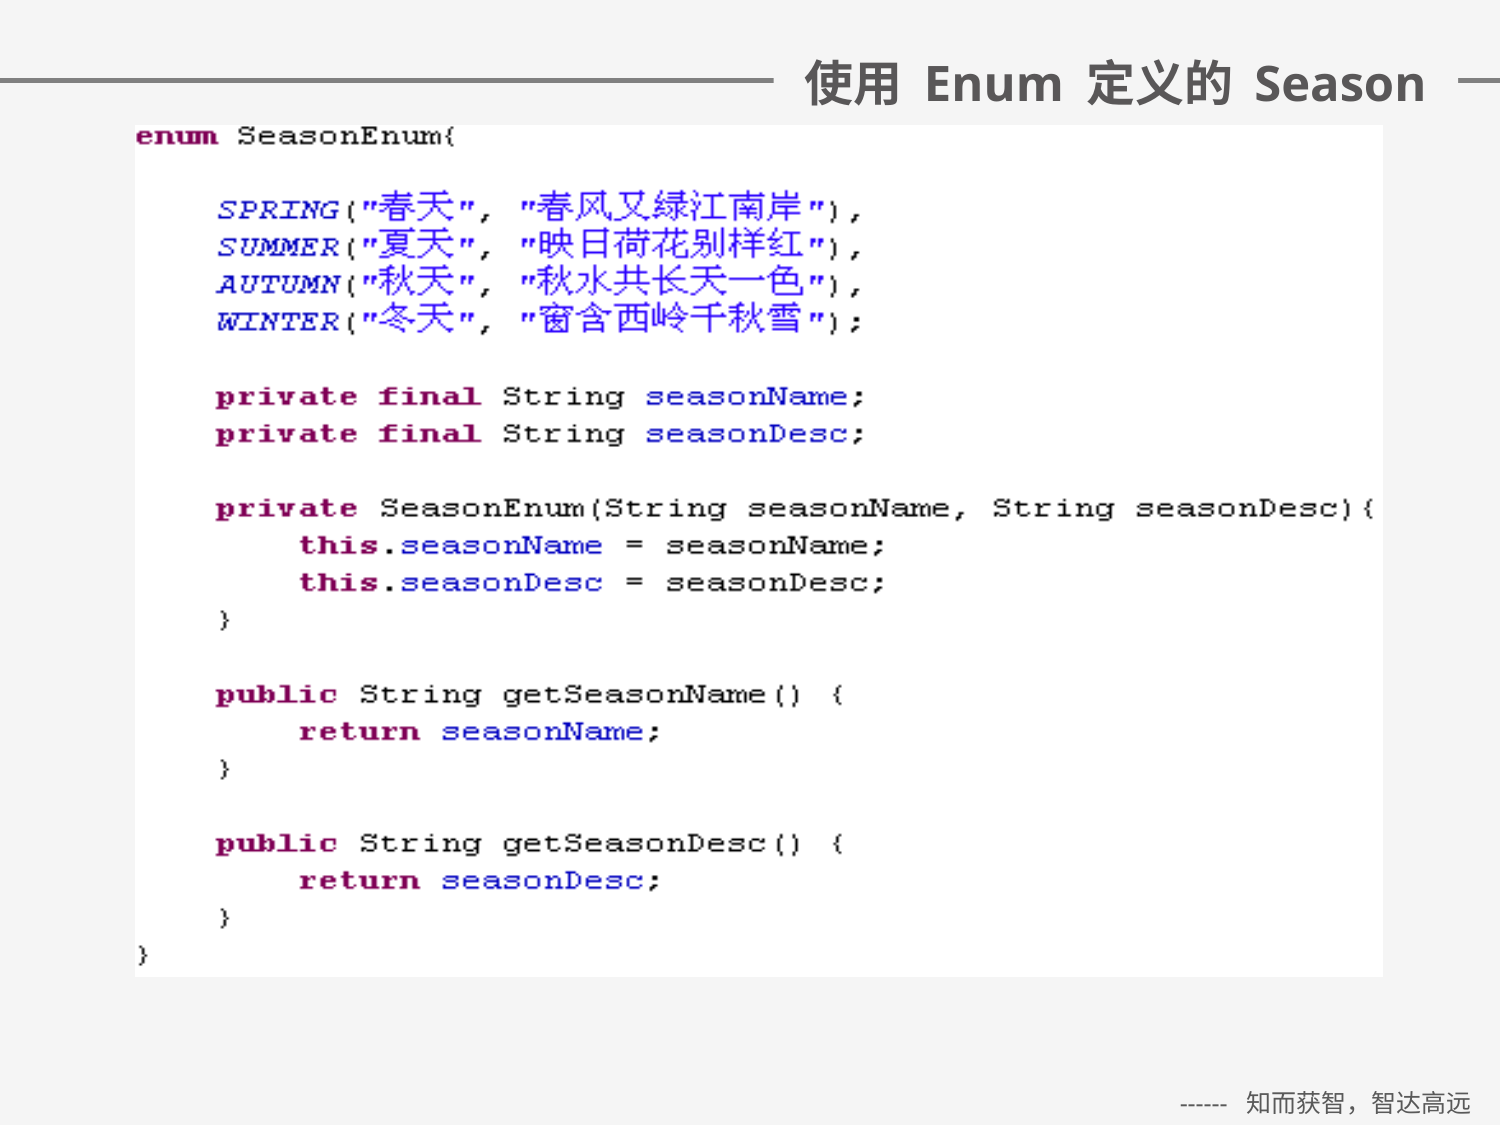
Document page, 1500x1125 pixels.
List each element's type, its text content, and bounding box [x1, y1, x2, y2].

title 使用 Enum 定义的 Season [773, 39, 1459, 125]
picture [135, 125, 1384, 977]
